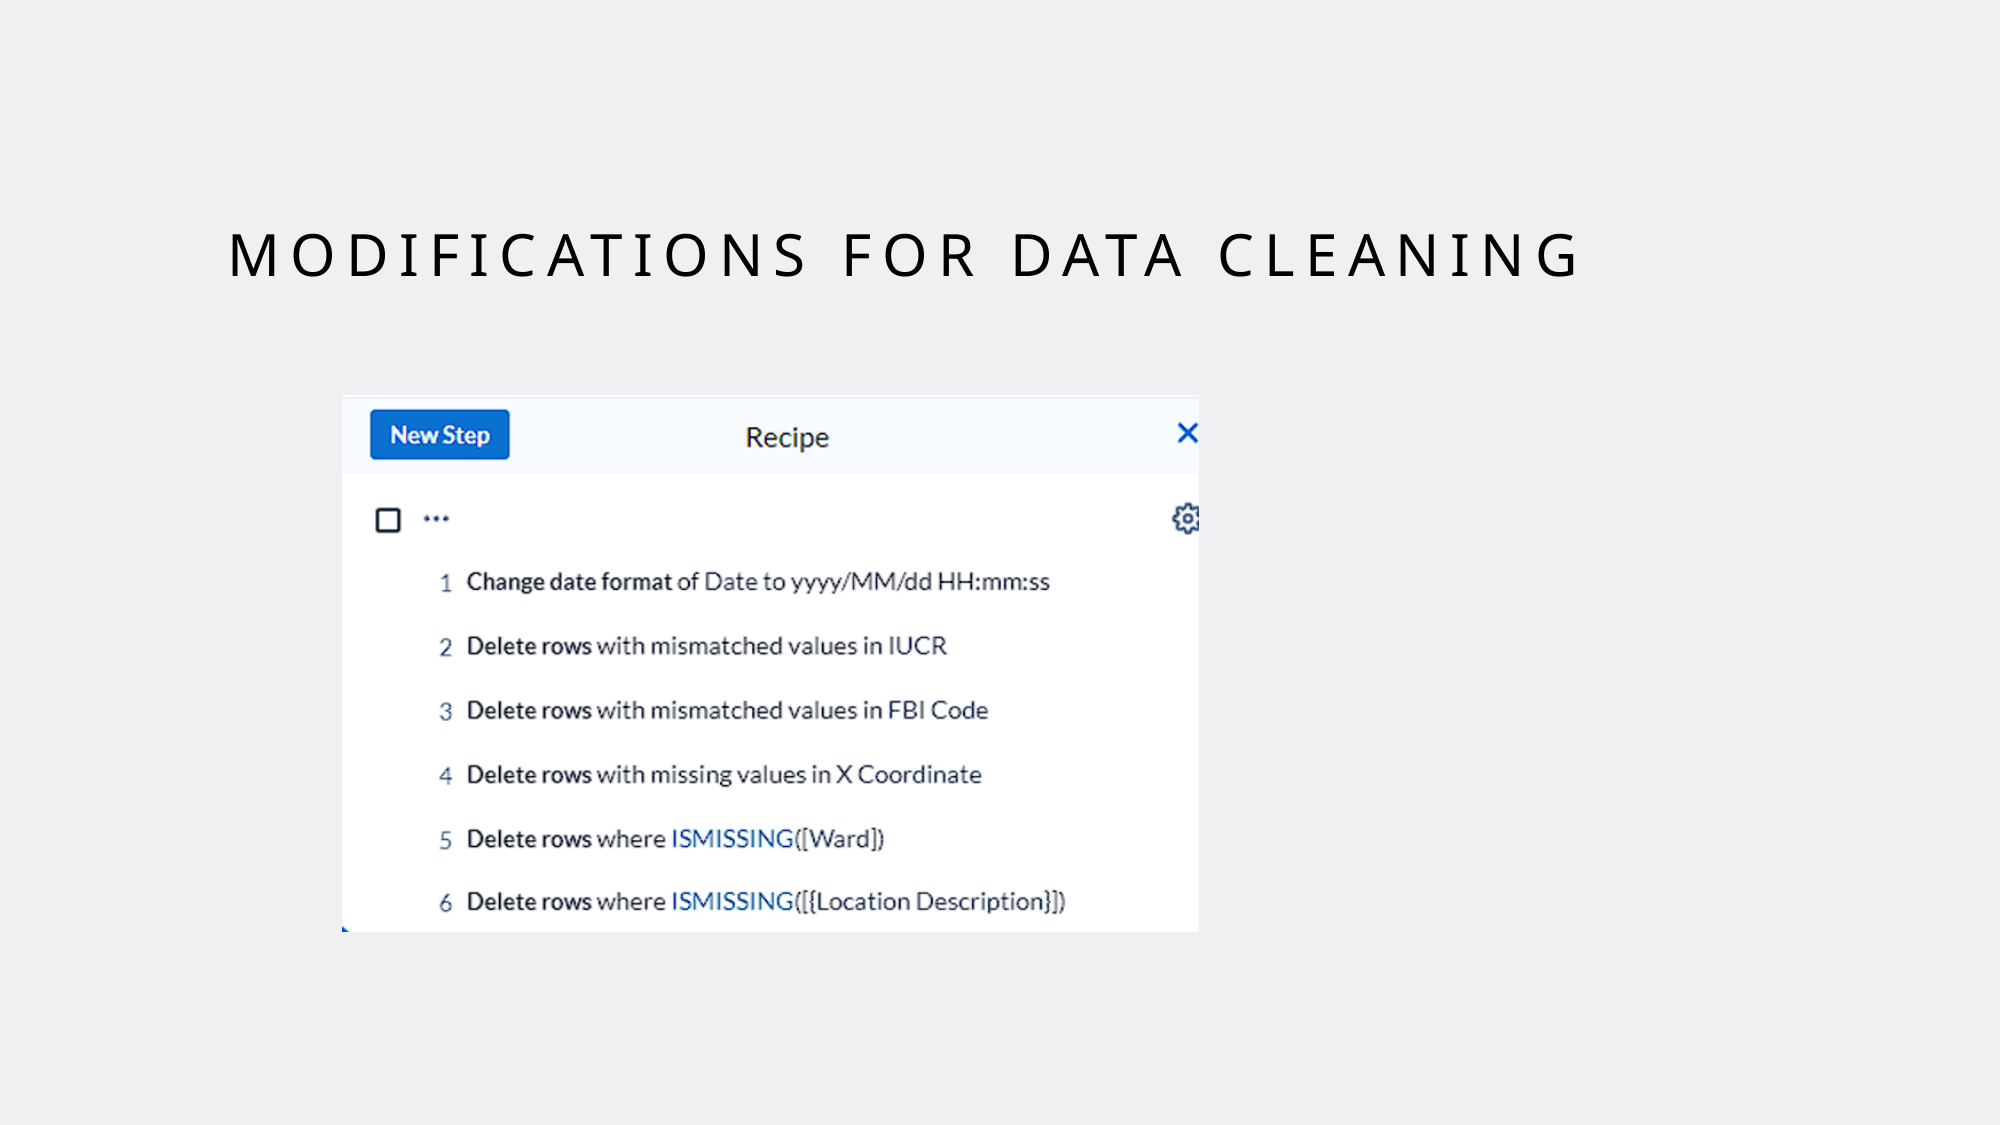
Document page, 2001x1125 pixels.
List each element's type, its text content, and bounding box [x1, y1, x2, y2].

picture [341, 395, 1199, 932]
title modifications for data cleaning [212, 138, 1788, 354]
